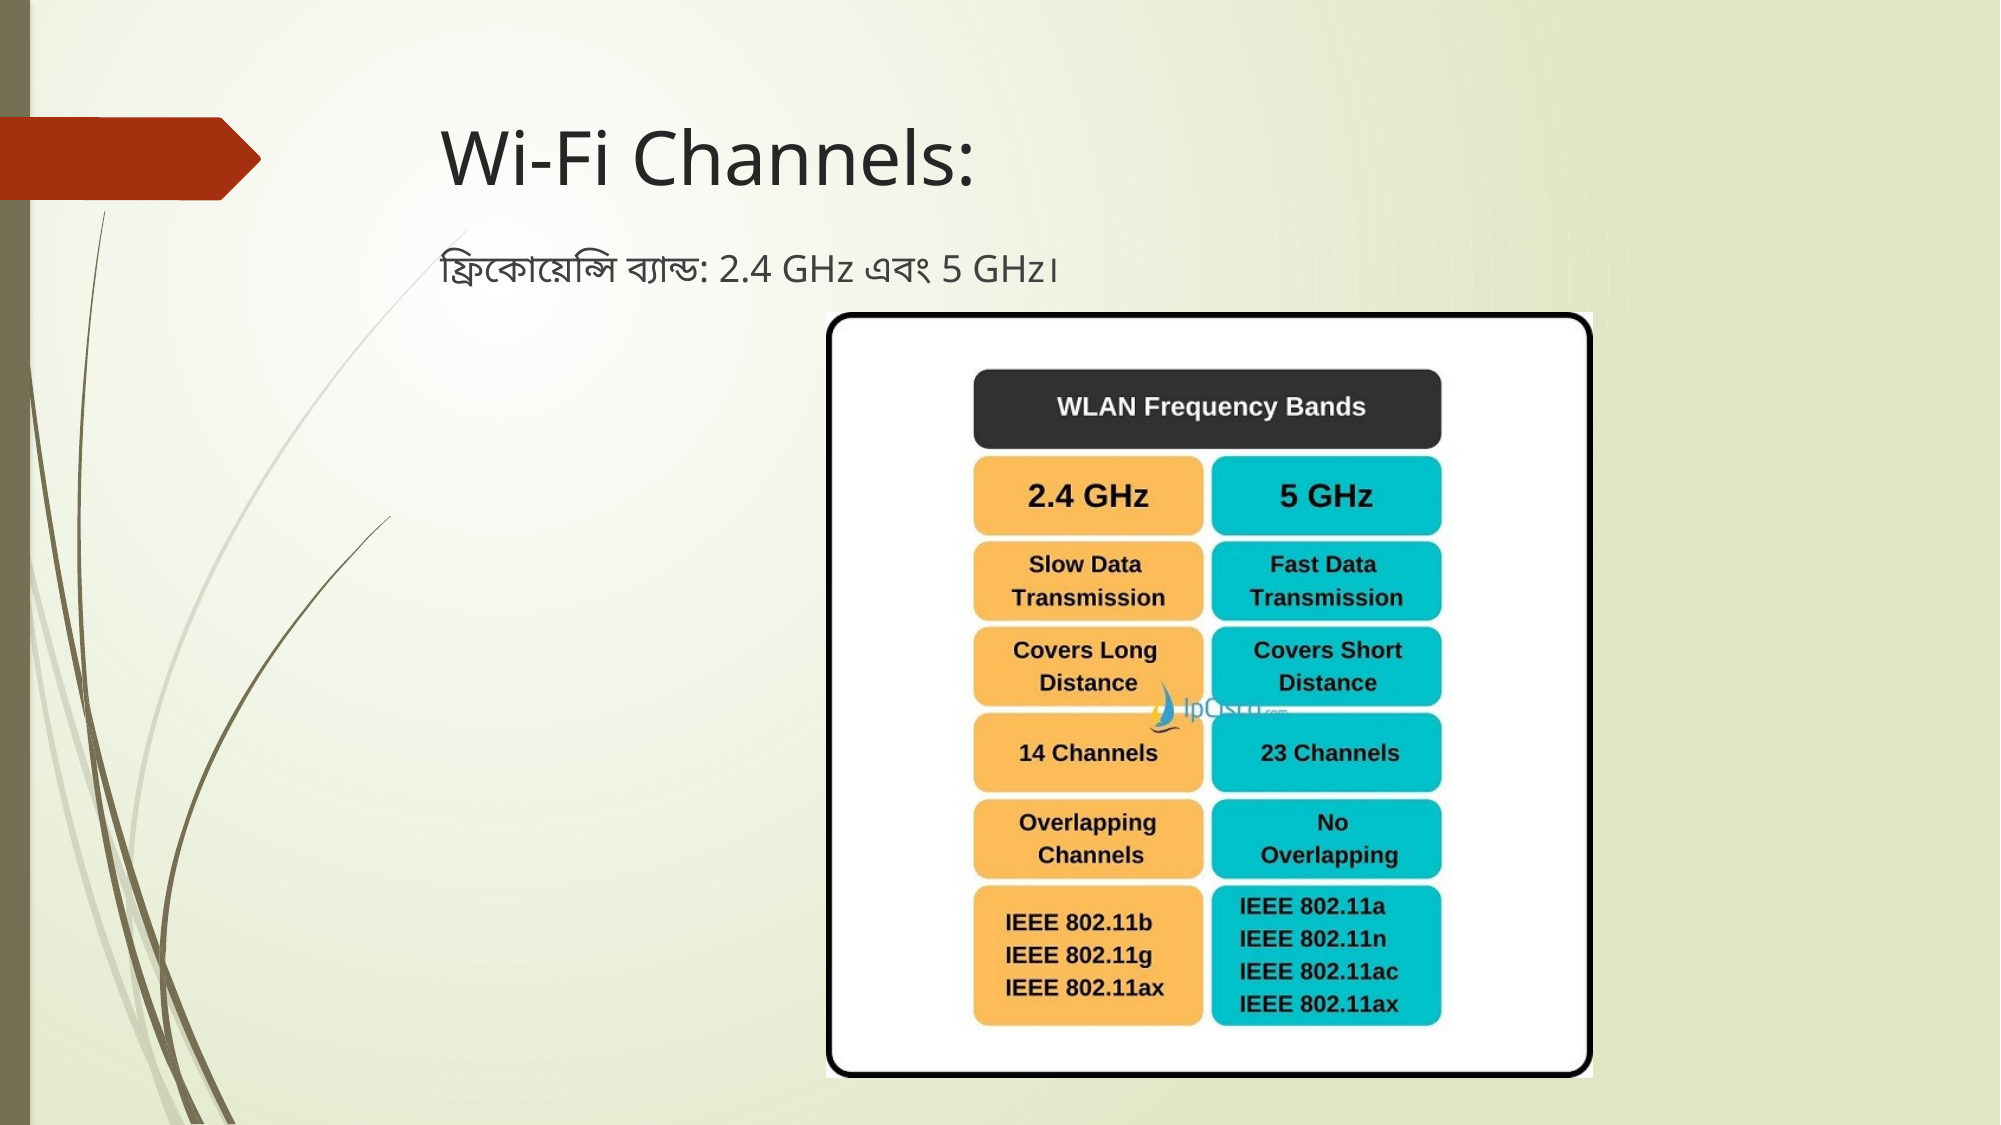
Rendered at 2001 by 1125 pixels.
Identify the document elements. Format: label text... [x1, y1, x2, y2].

picture [826, 312, 1593, 1079]
title Wi-Fi Channels: [425, 102, 1888, 237]
list ফ্রিকোয়েন্সি ব্যান্ড: 2.4 GHz এবং 5 GHz। [425, 237, 1946, 1078]
